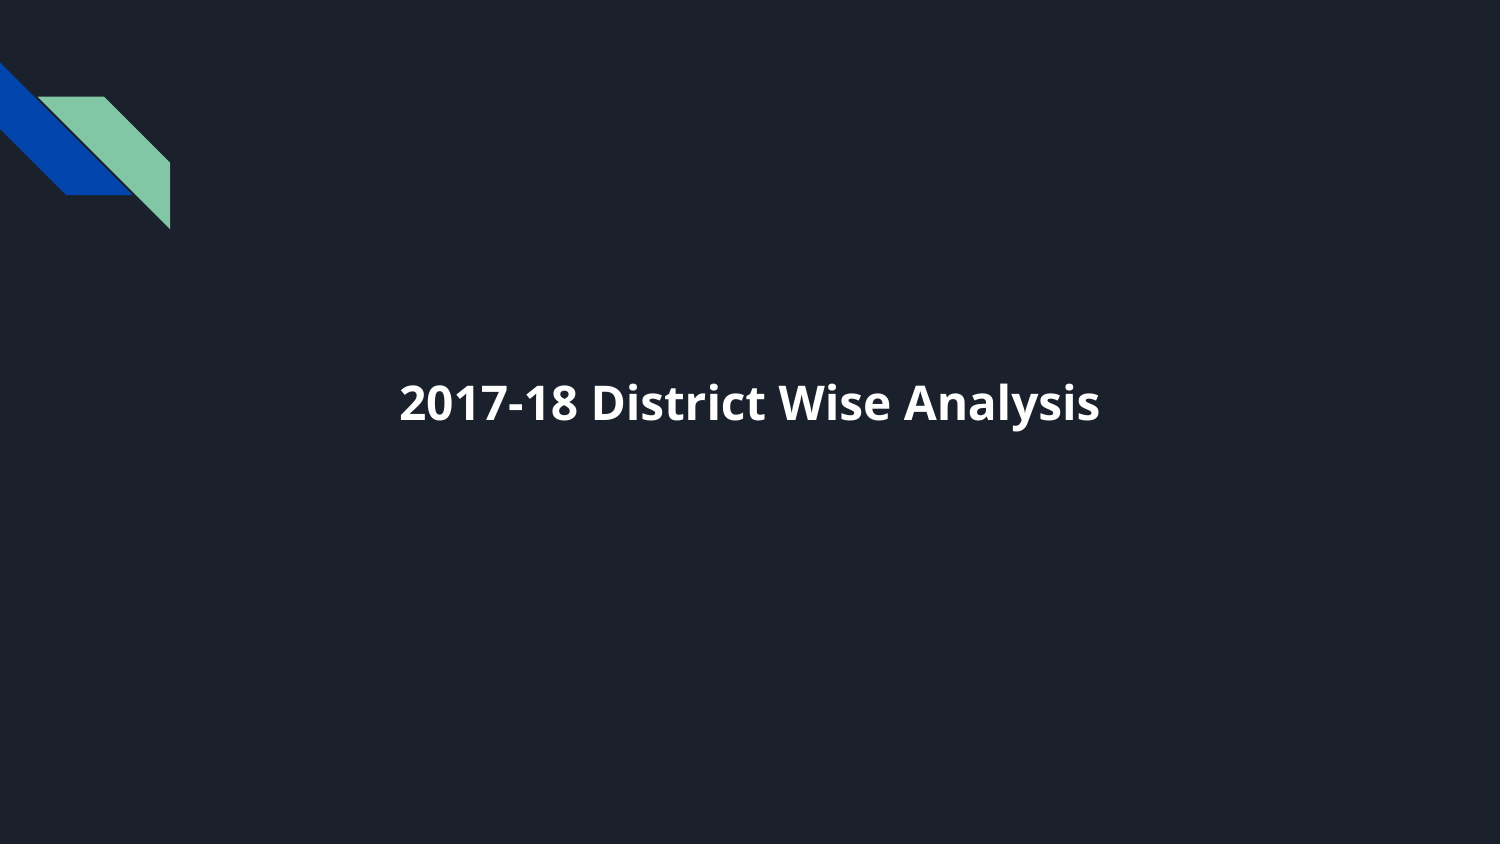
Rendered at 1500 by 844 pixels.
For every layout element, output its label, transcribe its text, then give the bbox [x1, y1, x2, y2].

title 2017-18 District Wise Analysis [172, 357, 1328, 446]
